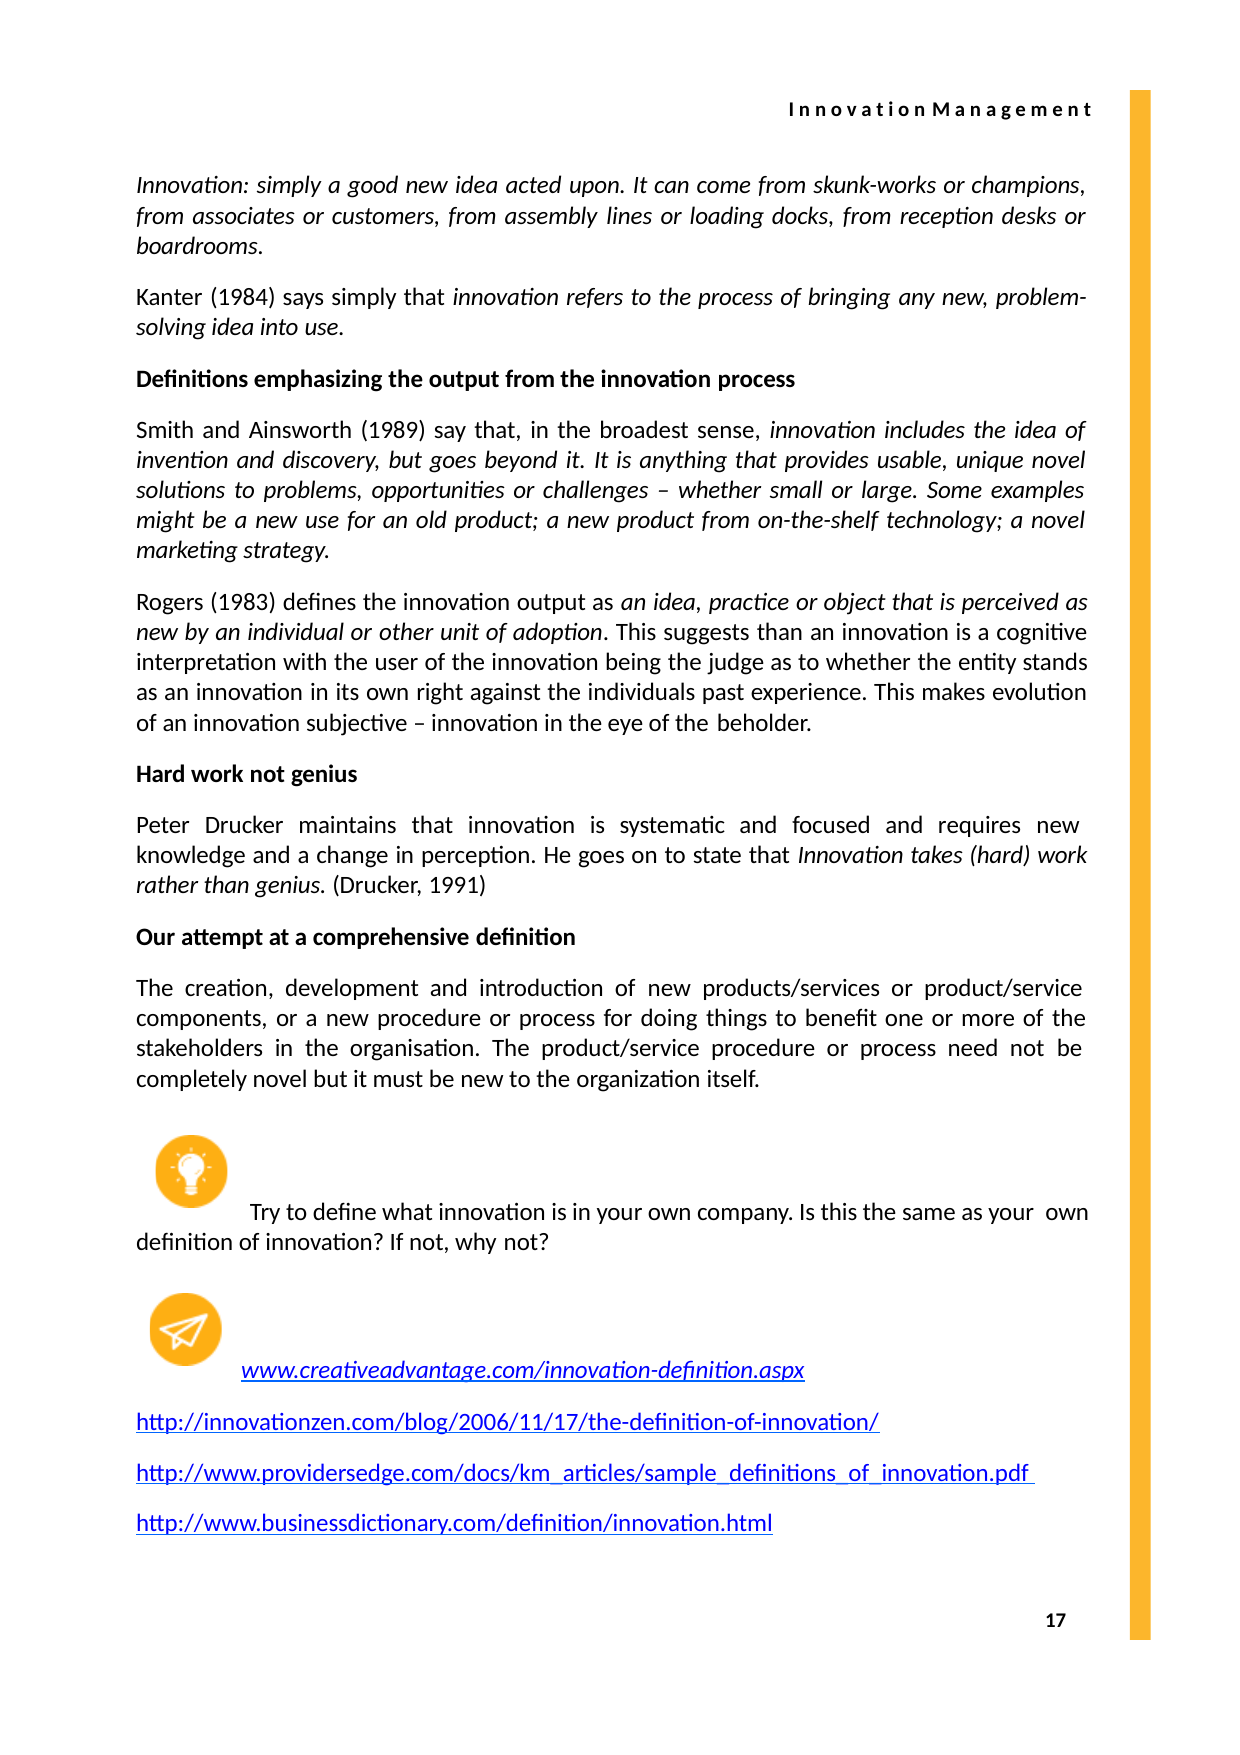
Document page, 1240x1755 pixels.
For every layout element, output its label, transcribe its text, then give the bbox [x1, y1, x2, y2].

text_box Try to define what innovation is in your own company. Is this the same as your own definition of innovation? If not, why not? [133, 1193, 1095, 1256]
text_box [149, 1293, 222, 1366]
text_box [1129, 90, 1151, 1640]
text_box 17 [1043, 1604, 1069, 1632]
text_box [155, 1135, 228, 1208]
text_box I n n o v a t i o n M a n a g e m e n t Innovation: simply a good new idea acted upon. It can come from skunk-works or champions, from associates or customers, from assembly lines or loading docks, from reception desks or boardrooms. Kanter (1984) says simply that innovation refers to the process of bringing any new, problem- solving idea into use. Definitions emphasizing the output from the innovation process Smith and Ainsworth (1989) say that, in the broadest sense, innovation includes the idea of invention and discovery, but goes beyond it. It is anything that provides usable, unique novel solutions to problems, opportunities or challenges – whether small or large. Some examples might be a new use for an old product; a new product from on-the-shelf technology; a novel marketing strategy. Rogers (1983) defines the innovation output as an idea, practice or object that is perceived as new by an individual or other unit of adoption. This suggests than an innovation is a cognitive interpretation with the user of the innovation being the judge as to whether the entity stands as an innovation in its own right against the individuals past experience. This makes evolution of an innovation subjective – innovation in the eye of the beholder. Hard work not genius Peter Drucker maintains that innovation is systematic and focused and requires new knowledge and a change in perception. He goes on to state that Innovation takes (hard) work rather than genius. (Drucker, 1991) Our attempt at a comprehensive definition The creation, development and introduction of new products/services or product/service components, or a new procedure or process for doing things to benefit one or more of the stakeholders in the organisation. The product/service procedure or process need not be completely novel but it must be new to the organization itself. [133, 93, 1096, 1093]
text_box www.creativeadvantage.com/innovation-definition.aspx http://innovationzen.com/blog/2006/11/17/the-definition-of-innovation/ http://www.providersedge.com/docs/km_articles/sample_definitions_of_innovation.pdf http://www.businessdictionary.com/definition/innovation.html [133, 1351, 1045, 1537]
